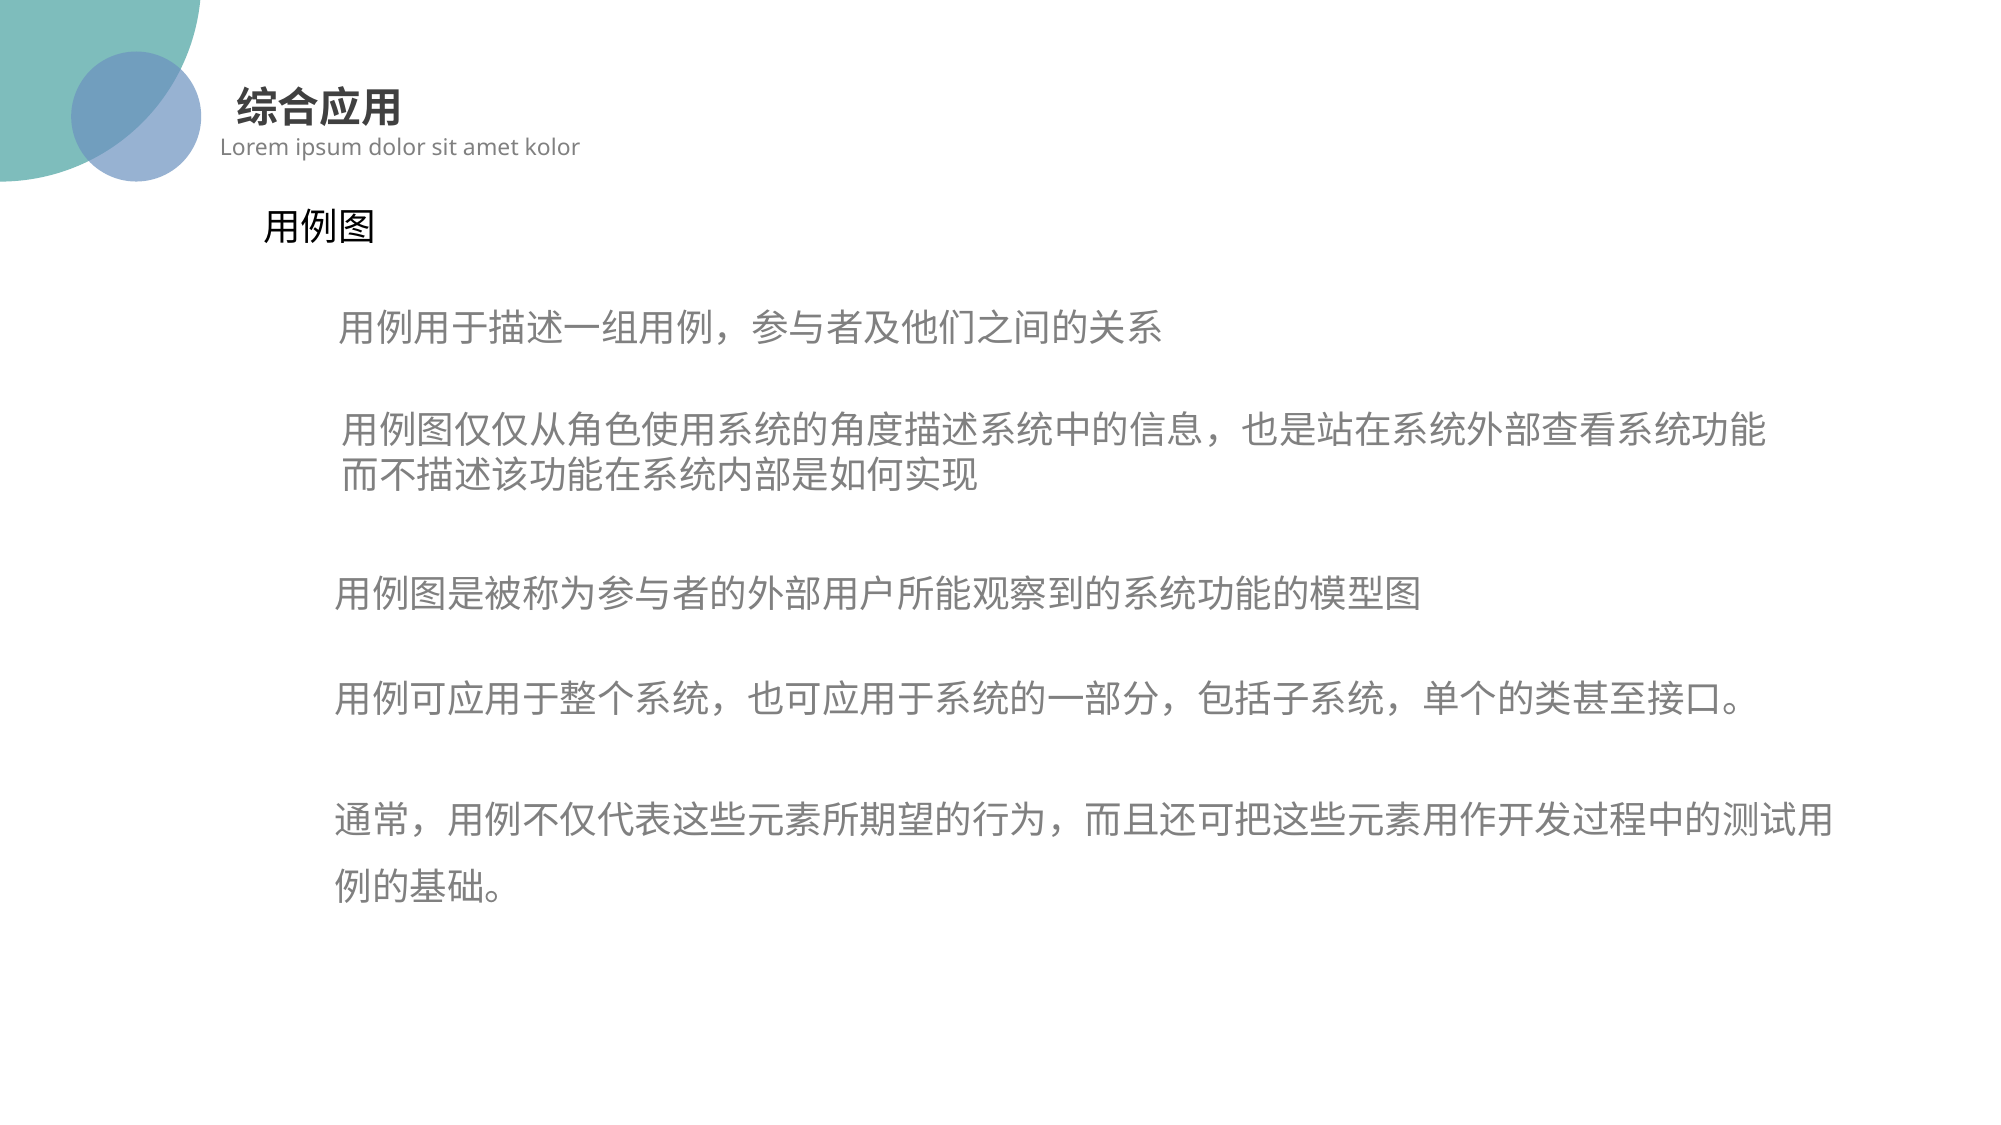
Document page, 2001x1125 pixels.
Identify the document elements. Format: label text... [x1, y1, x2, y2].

text_box 用例图仅仅从角色使用系统的角度描述系统中的信息，也是站在系统外部查看系统功能 而不描述该功能在系统内部是如何实现 [326, 398, 1782, 540]
text_box 用例图是被称为参与者的外部用户所能观察到的系统功能的模型图 [319, 540, 1826, 623]
text_box [0, 0, 202, 183]
text_box 用例图 [248, 195, 391, 256]
text_box 用例用于描述一组用例，参与者及他们之间的关系 [323, 274, 1179, 357]
text_box 综合应用 [221, 73, 418, 125]
text_box 用例可应用于整个系统，也可应用于系统的一部分，包括子系统，单个的类甚至接口。 [319, 645, 1849, 728]
text_box [70, 50, 203, 183]
text_box Lorem ipsum dolor sit amet kolor [205, 125, 596, 168]
text_box 通常，用例不仅代表这些元素所期望的行为，而且还可把这些元素用作开发过程中的测试用例的基础。 [319, 765, 1861, 916]
